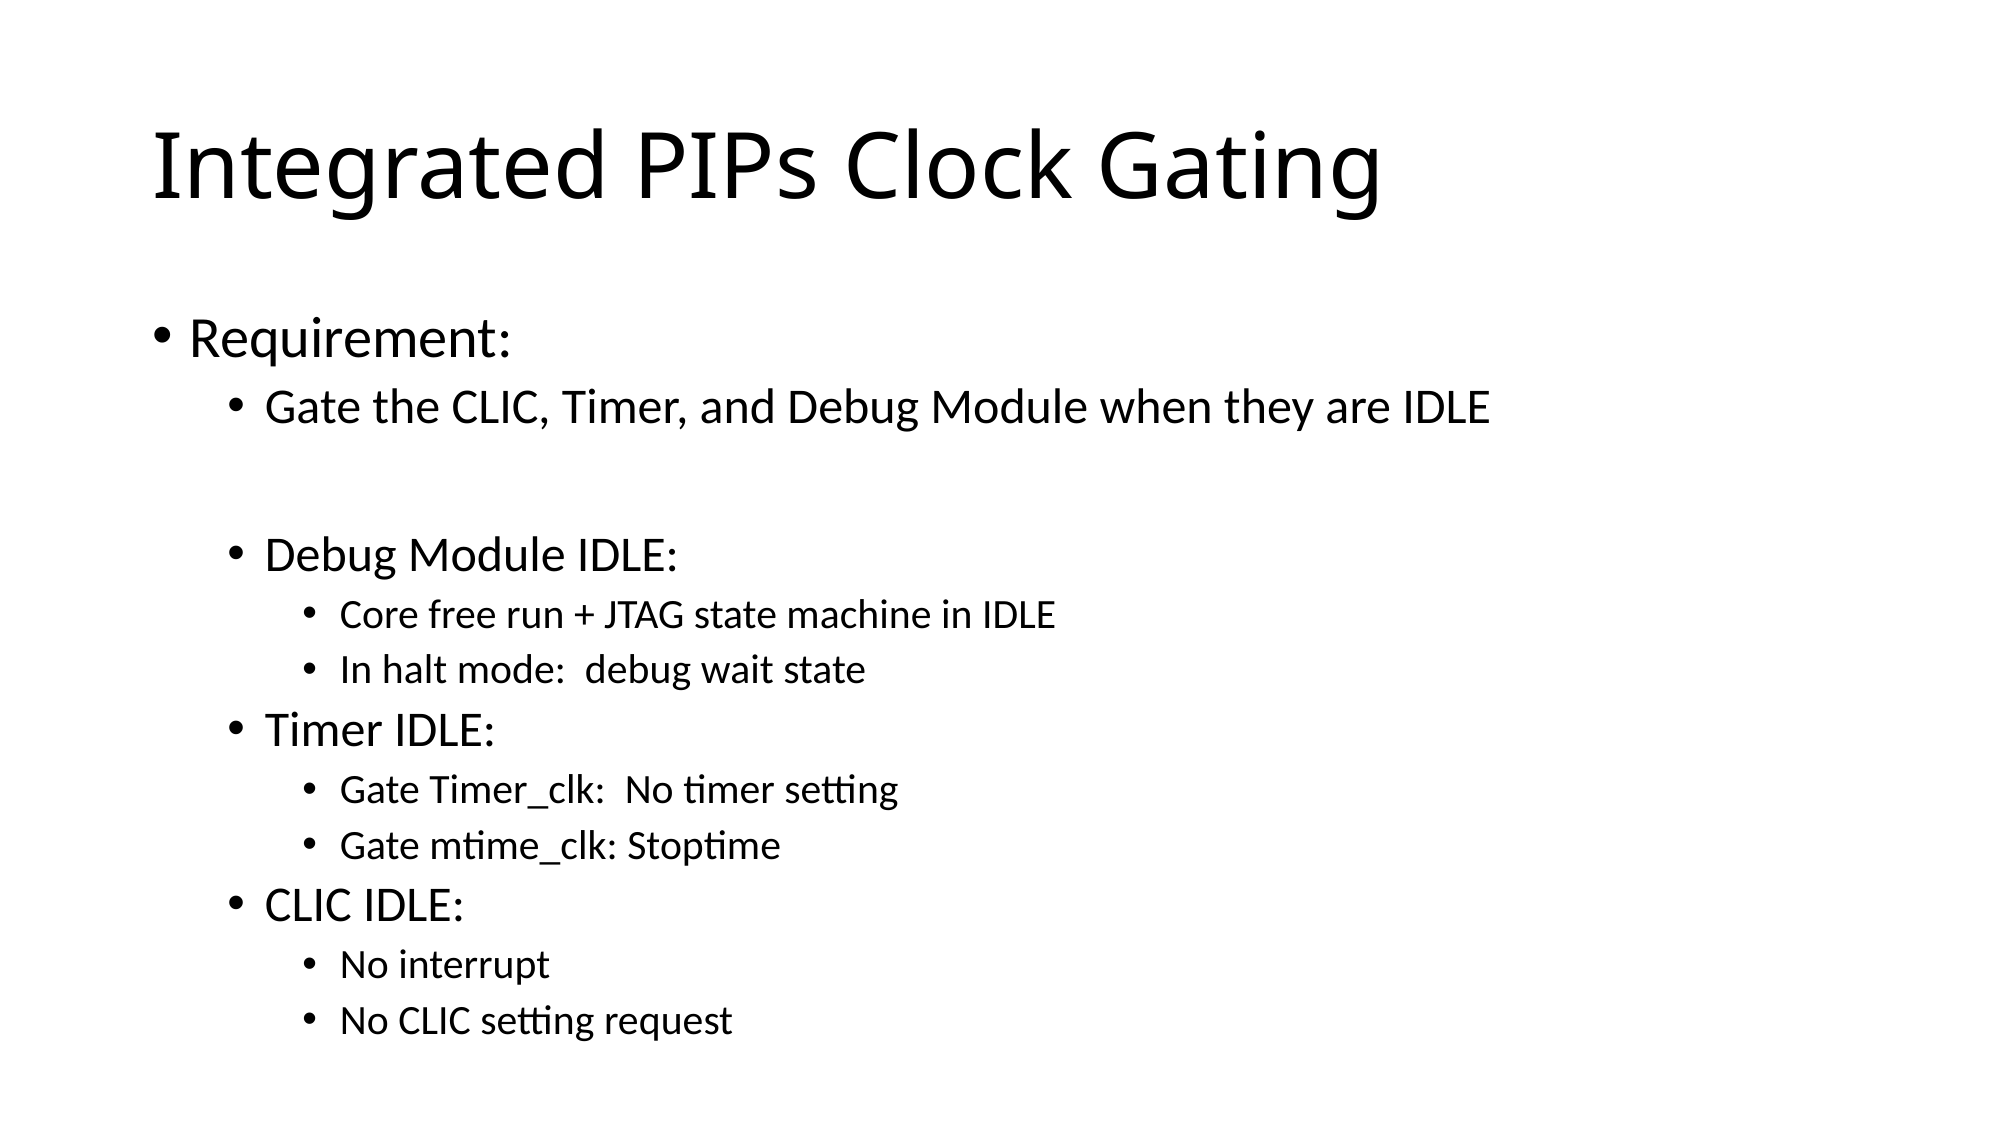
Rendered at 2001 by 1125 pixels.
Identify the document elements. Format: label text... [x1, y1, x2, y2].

list Requirement: Gate the CLIC, Timer, and Debug Module when they are IDLE Debug Module IDLE: Core free run + JTAG state machine in IDLE In halt mode: debug wait state Timer IDLE: Gate Timer_clk: No timer setting Gate mtime_clk: Stoptime CLIC IDLE: No interrupt No CLIC setting request [137, 299, 1863, 1052]
title Integrated PIPs Clock Gating [137, 59, 1863, 278]
